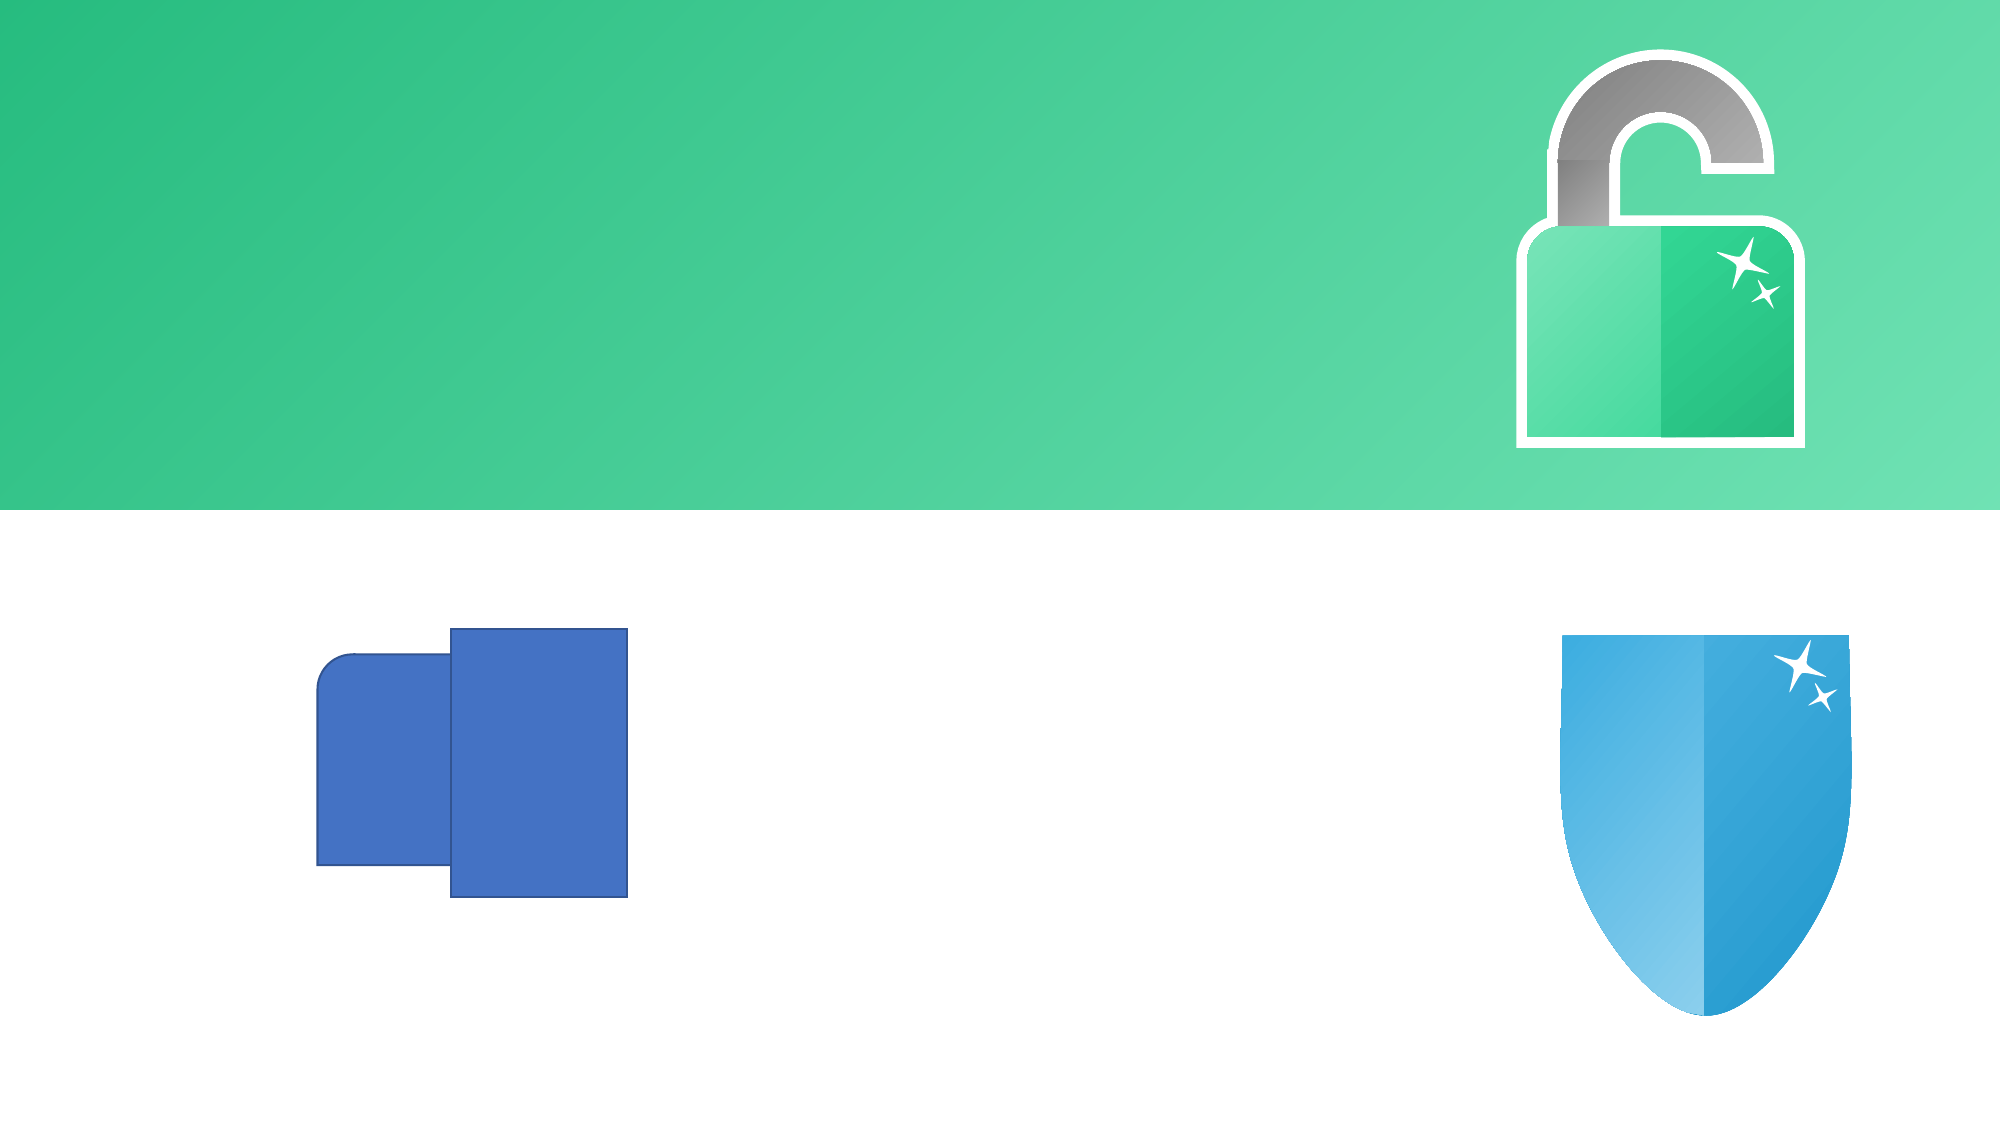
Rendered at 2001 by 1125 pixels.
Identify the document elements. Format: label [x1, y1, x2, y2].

text_box [1748, 276, 1782, 310]
text_box [1526, 225, 1660, 438]
text_box [0, 0, 2000, 510]
text_box [1660, 225, 1796, 439]
text_box [1730, 266, 1772, 292]
text_box [316, 653, 450, 867]
text_box [1557, 60, 1764, 266]
text_box [1545, 615, 1867, 1036]
text_box [450, 628, 628, 898]
